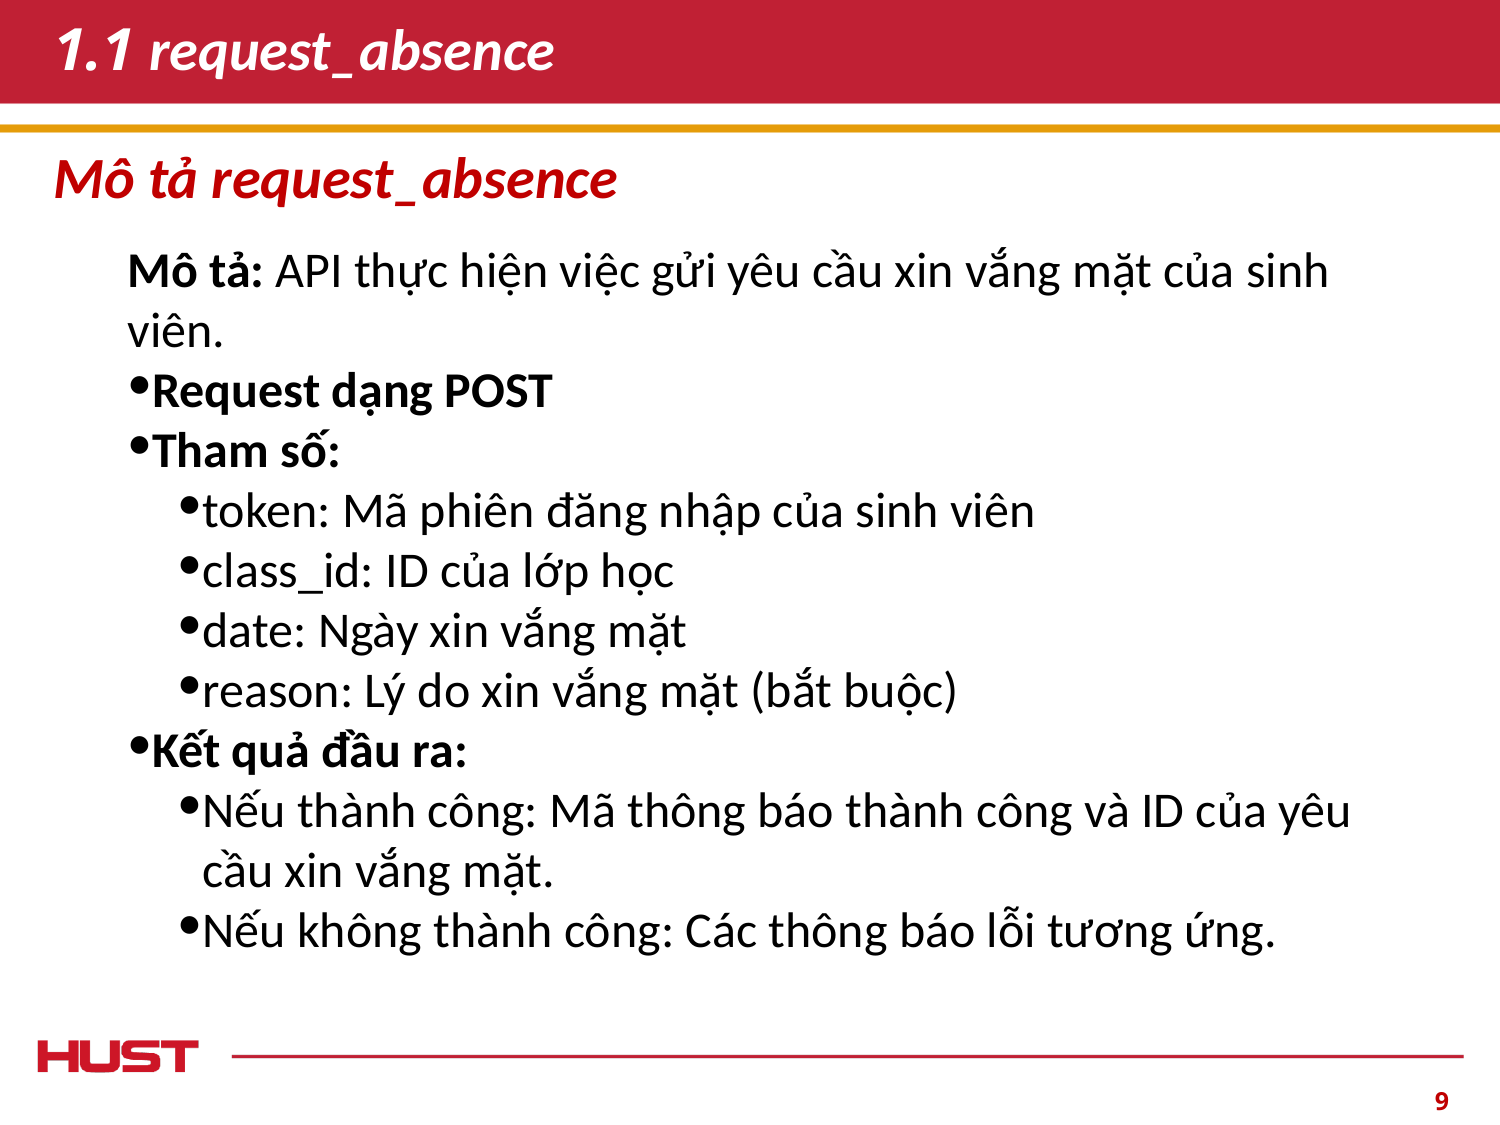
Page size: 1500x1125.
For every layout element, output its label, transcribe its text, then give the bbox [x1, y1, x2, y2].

picture [0, 0, 1500, 1125]
title 1.1 request_absence [38, 12, 1462, 87]
slide_number ‹#› [1126, 1078, 1464, 1125]
text_box Mô tả request_absence [38, 133, 982, 227]
text_box Mô tả: API thực hiện việc gửi yêu cầu xin vắng mặt của sinh viên. Request dạng POST Tham số: token: Mã phiên đăng nhập của sinh viên class_id: ID của lớp học date: Ngày xin vắng mặt reason: Lý do xin vắng mặt (bắt buộc) Kết quả đầu ra: Nếu thành công: Mã thông báo thành công và ID của yêu cầu xin vắng mặt. Nếu không thành công: Các thông báo lỗi tương ứng. [112, 230, 1388, 1026]
